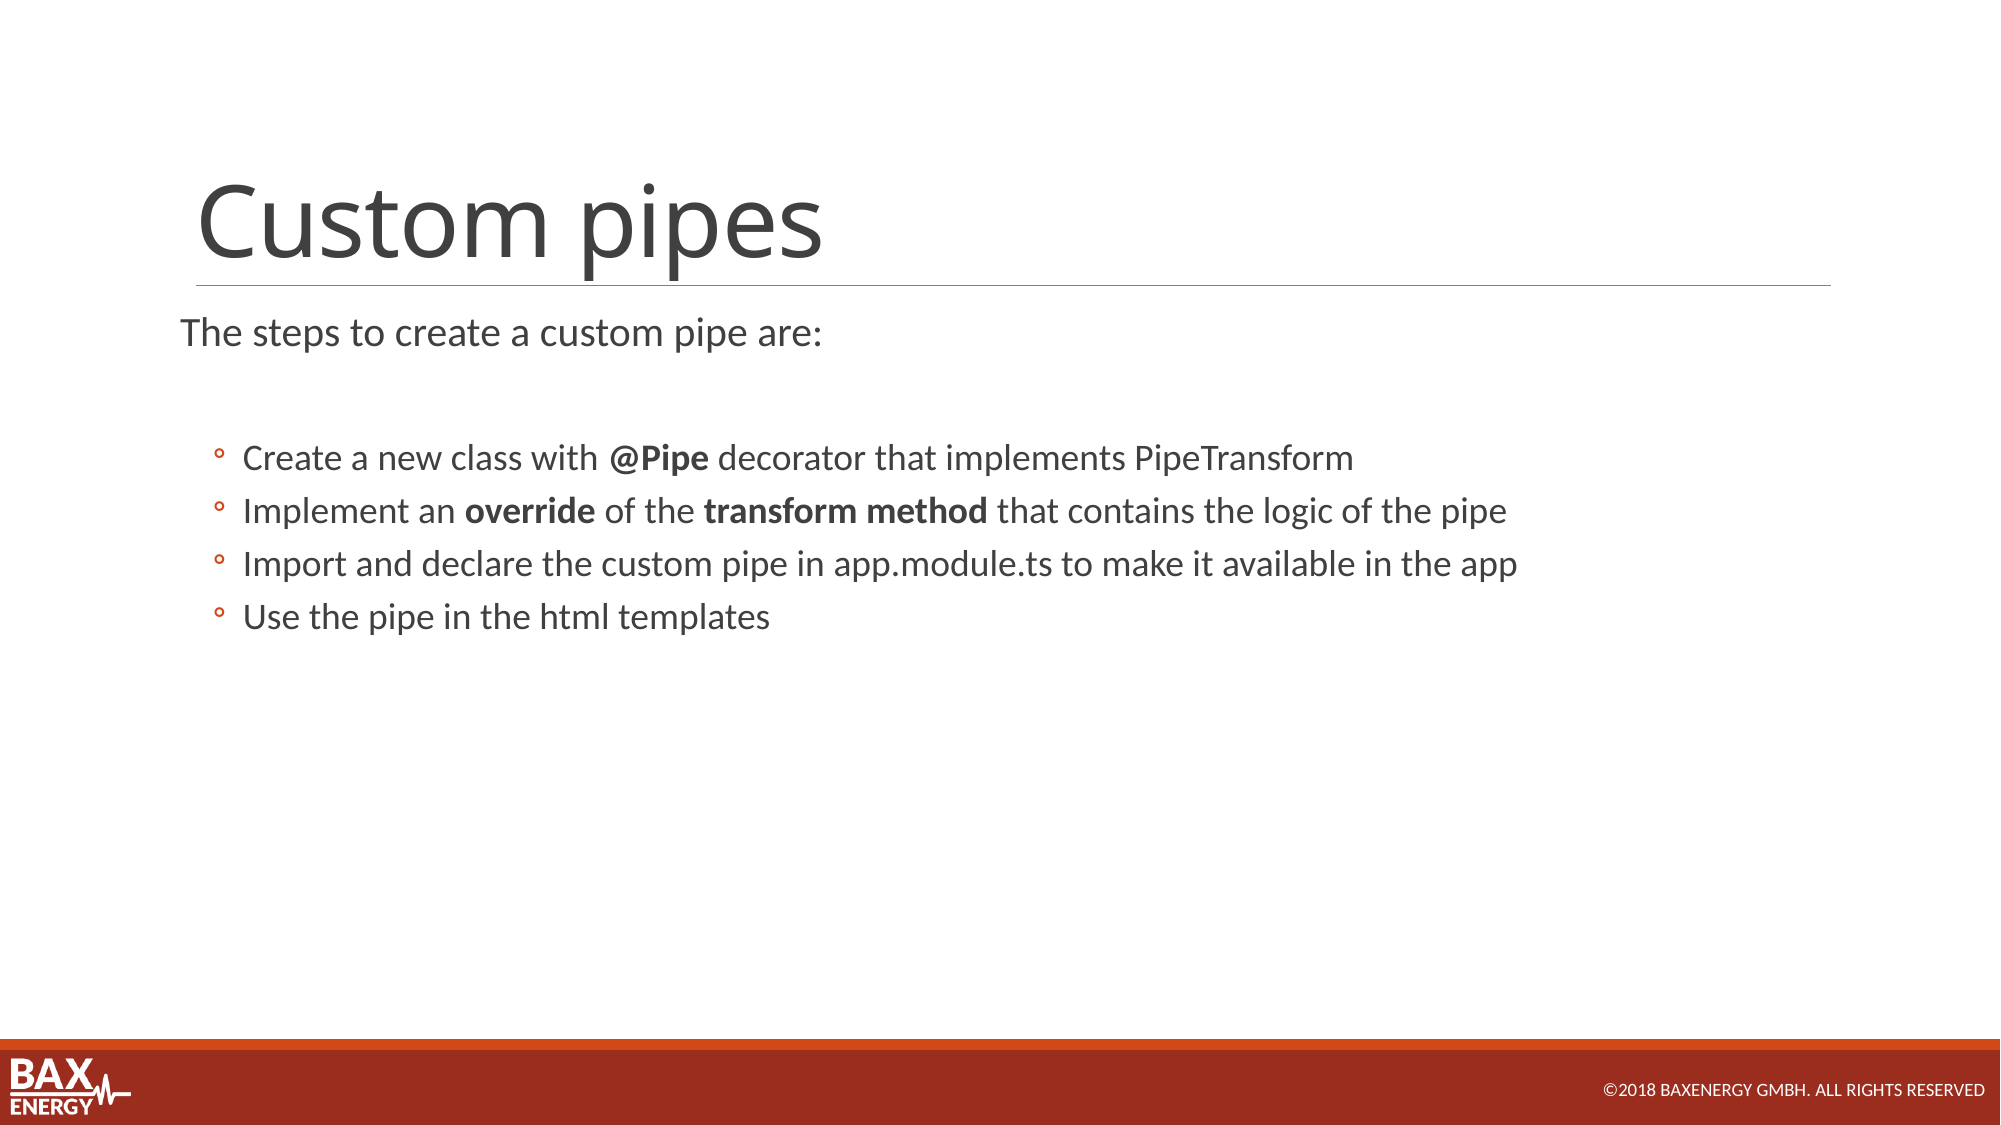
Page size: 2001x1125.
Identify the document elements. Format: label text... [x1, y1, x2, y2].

footer ©2018 BaxEnergy GmbH. All rights reserved [1208, 1059, 2000, 1119]
list The steps to create a custom pipe are: Create a new class with @Pipe decorator that implements PipeTransform Implement an override of the transform method that contains the logic of the pipe Import and declare the custom pipe in app.module.ts to make it available in the app Use the pipe in the html templates [180, 302, 1830, 963]
title Custom pipes [180, 47, 1830, 285]
picture [8, 1058, 132, 1123]
